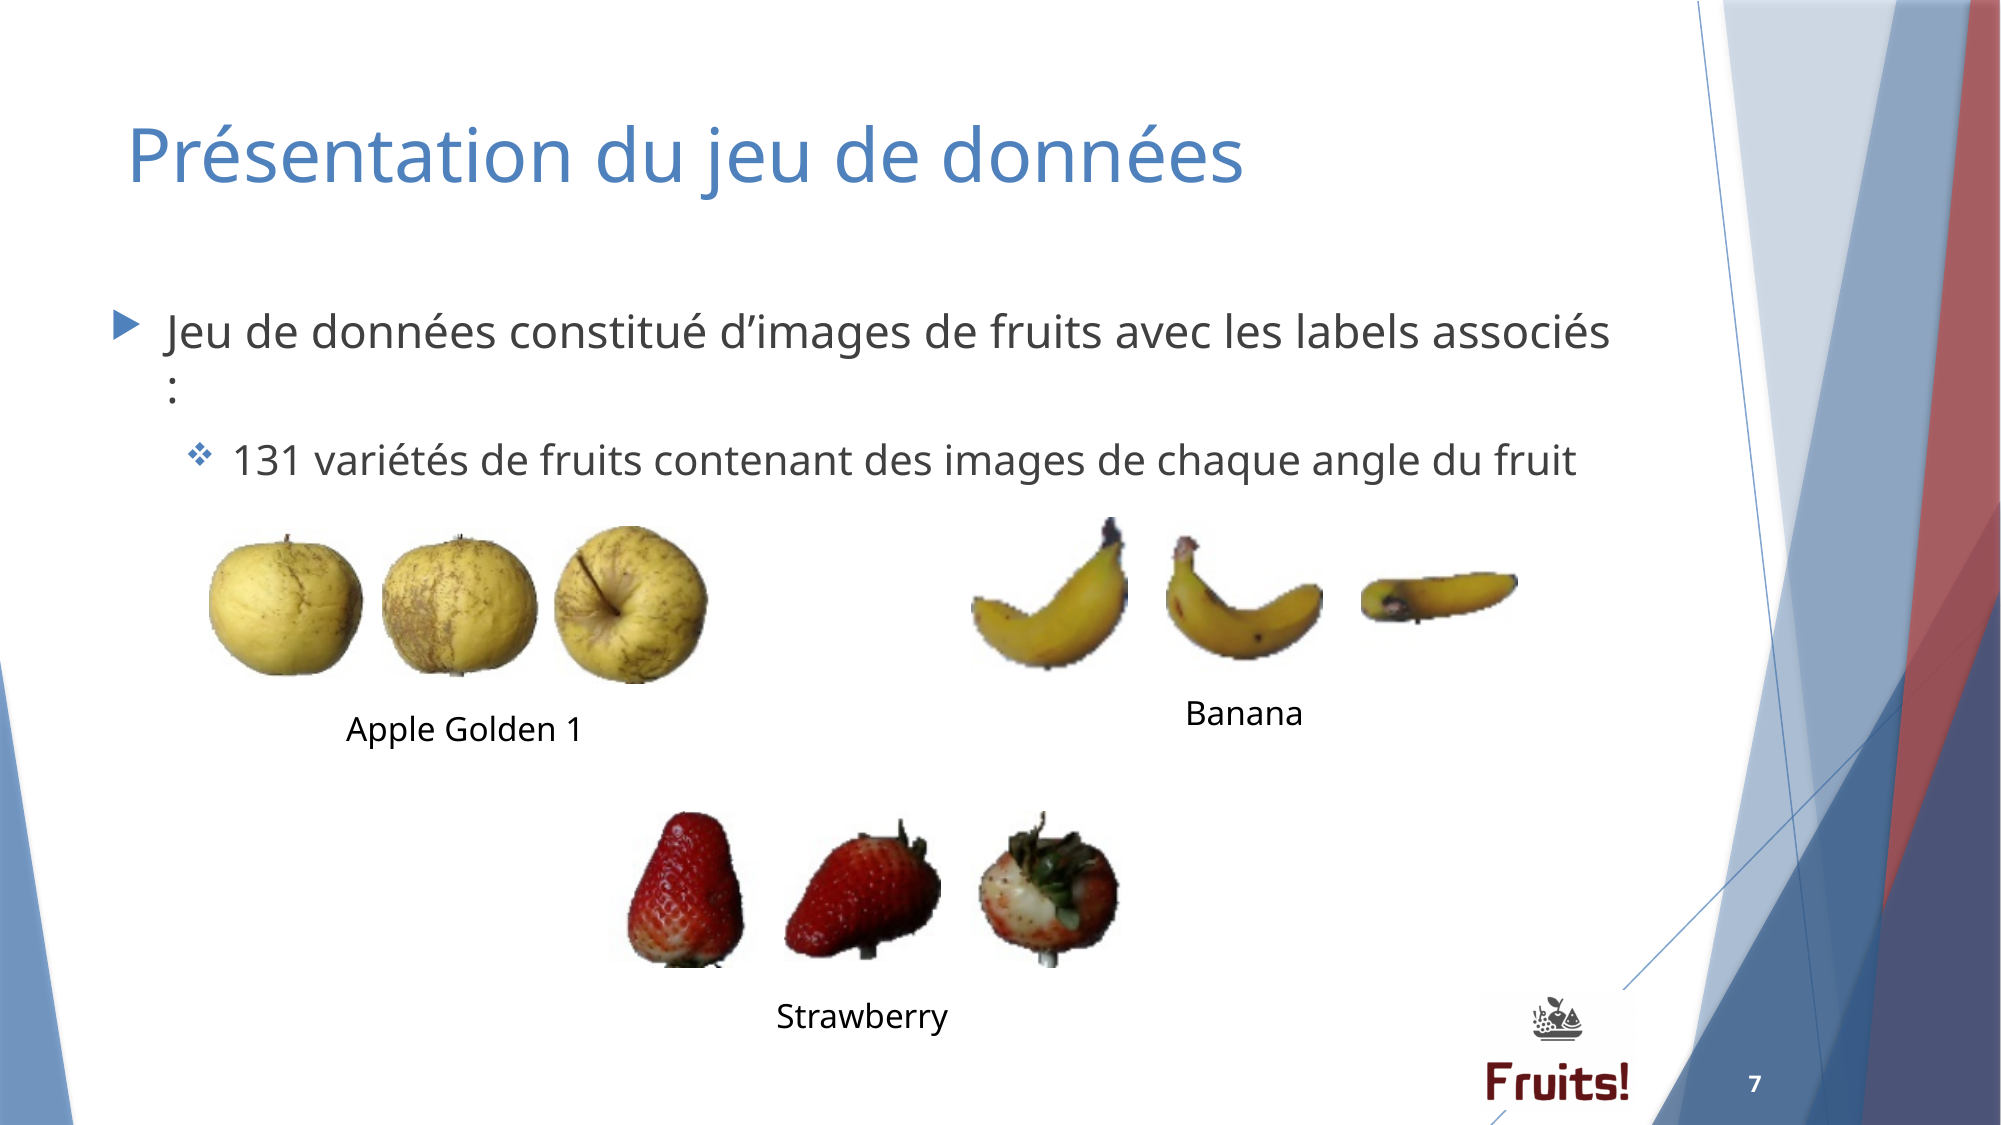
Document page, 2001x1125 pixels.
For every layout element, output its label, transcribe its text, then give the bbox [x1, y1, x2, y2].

title Présentation du jeu de données [111, 99, 1650, 317]
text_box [209, 526, 719, 758]
picture [1479, 990, 1637, 1110]
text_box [607, 810, 1128, 1044]
slide_number 7 [1699, 1055, 1812, 1116]
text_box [970, 517, 1519, 741]
list Jeu de données constitué d’images de fruits avec les labels associés : 131 variétés de fruits contenant des images de chaque angle du fruit [95, 295, 1634, 1025]
